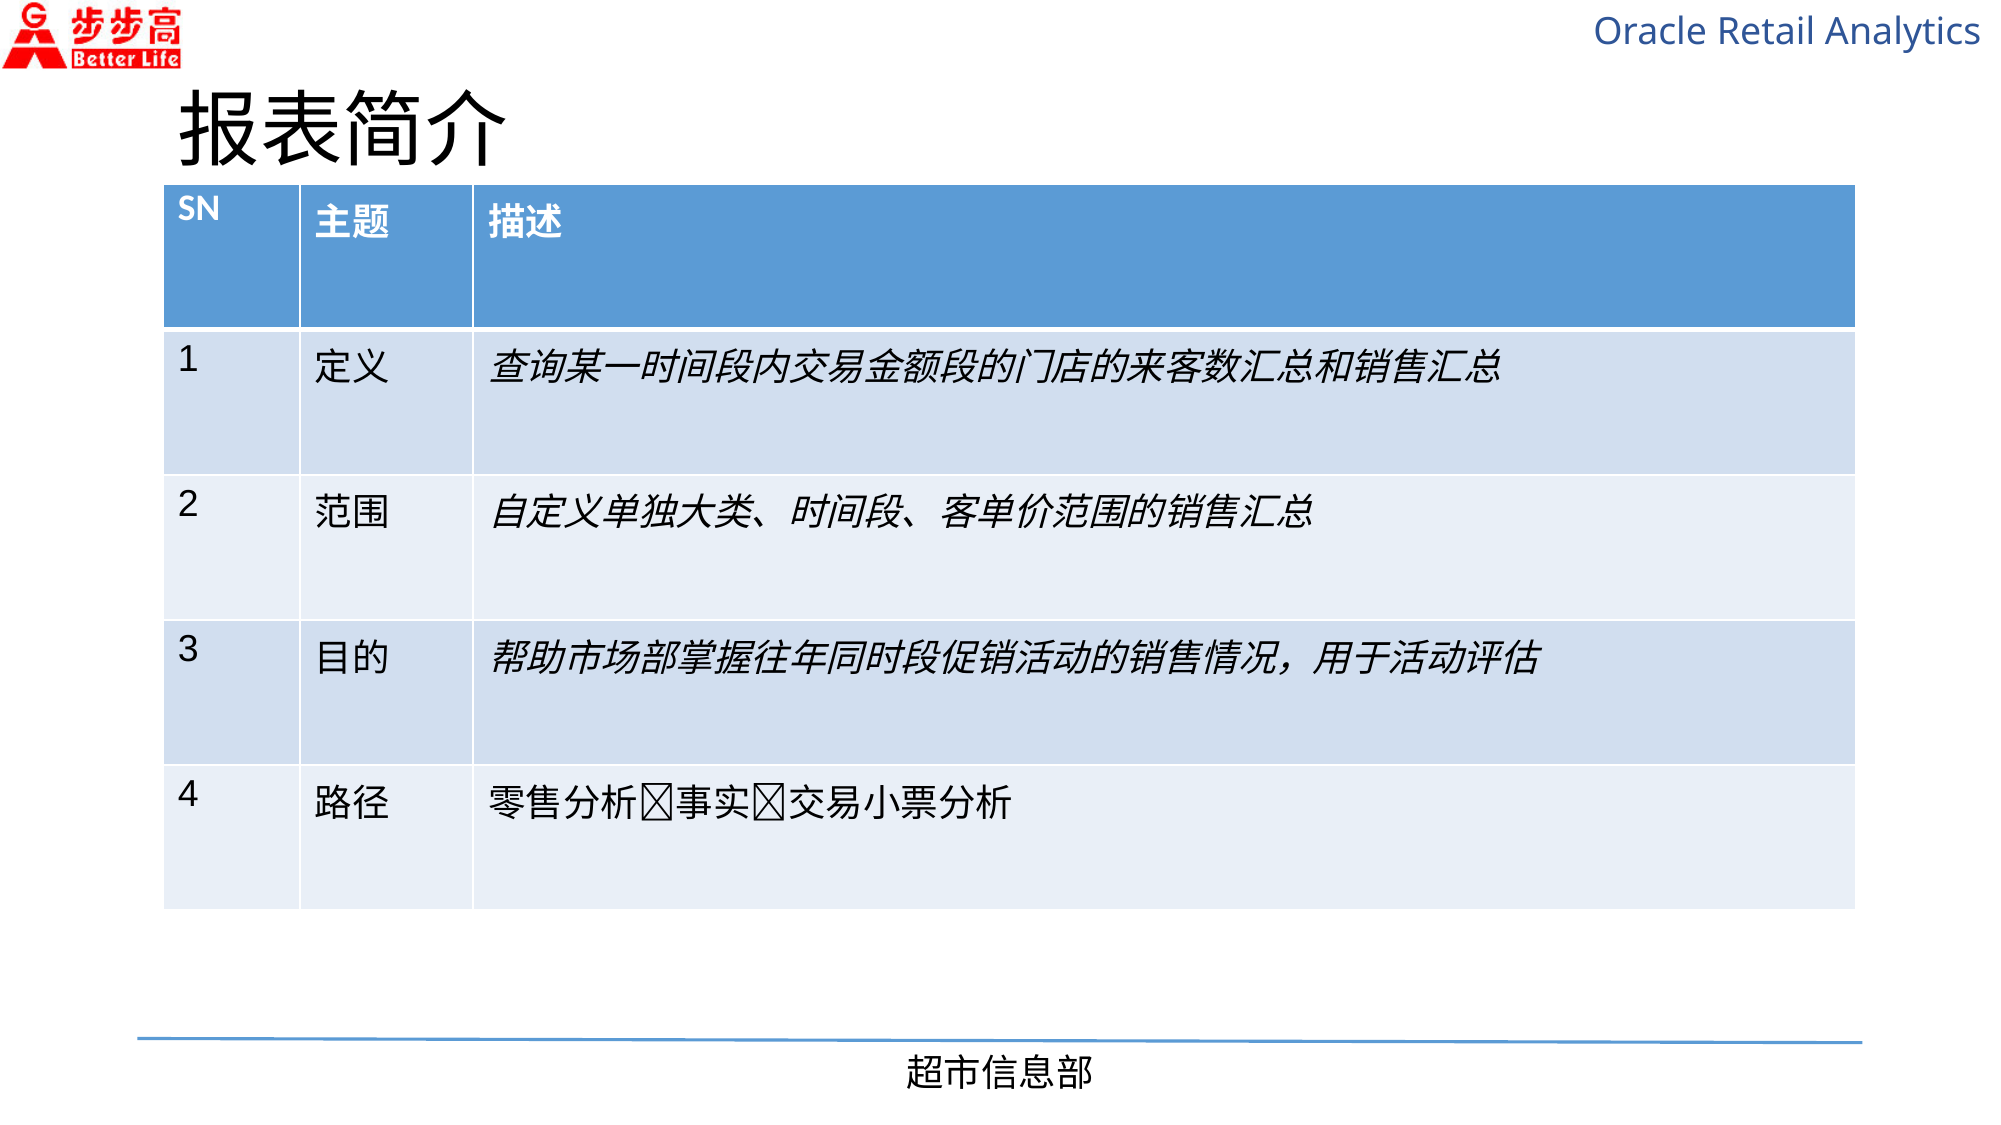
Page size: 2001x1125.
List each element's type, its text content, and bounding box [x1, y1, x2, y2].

table_cell 1 [164, 332, 299, 474]
table_cell 自定义单独大类、时间段、客单价范围的销售汇总 [474, 476, 1855, 619]
table_header 主题 [301, 185, 472, 327]
table_header 描述 [474, 185, 1855, 327]
table_cell 范围 [301, 476, 472, 619]
title 报表简介 [162, 80, 1058, 184]
table_header SN [164, 185, 299, 327]
table_cell 定义 [301, 332, 472, 474]
table_cell 4 [164, 766, 299, 909]
table_cell 查询某一时间段内交易金额段的门店的来客数汇总和销售汇总 [474, 332, 1855, 474]
table_cell 3 [164, 621, 299, 764]
table_cell 路径 [301, 766, 472, 909]
table_cell 帮助市场部掌握往年同时段促销活动的销售情况，用于活动评估 [474, 621, 1855, 764]
table_cell 2 [164, 476, 299, 619]
table_cell 目的 [301, 621, 472, 764]
table_cell 零售分析事实交易小票分析 [474, 766, 1855, 909]
picture [0, 0, 183, 71]
